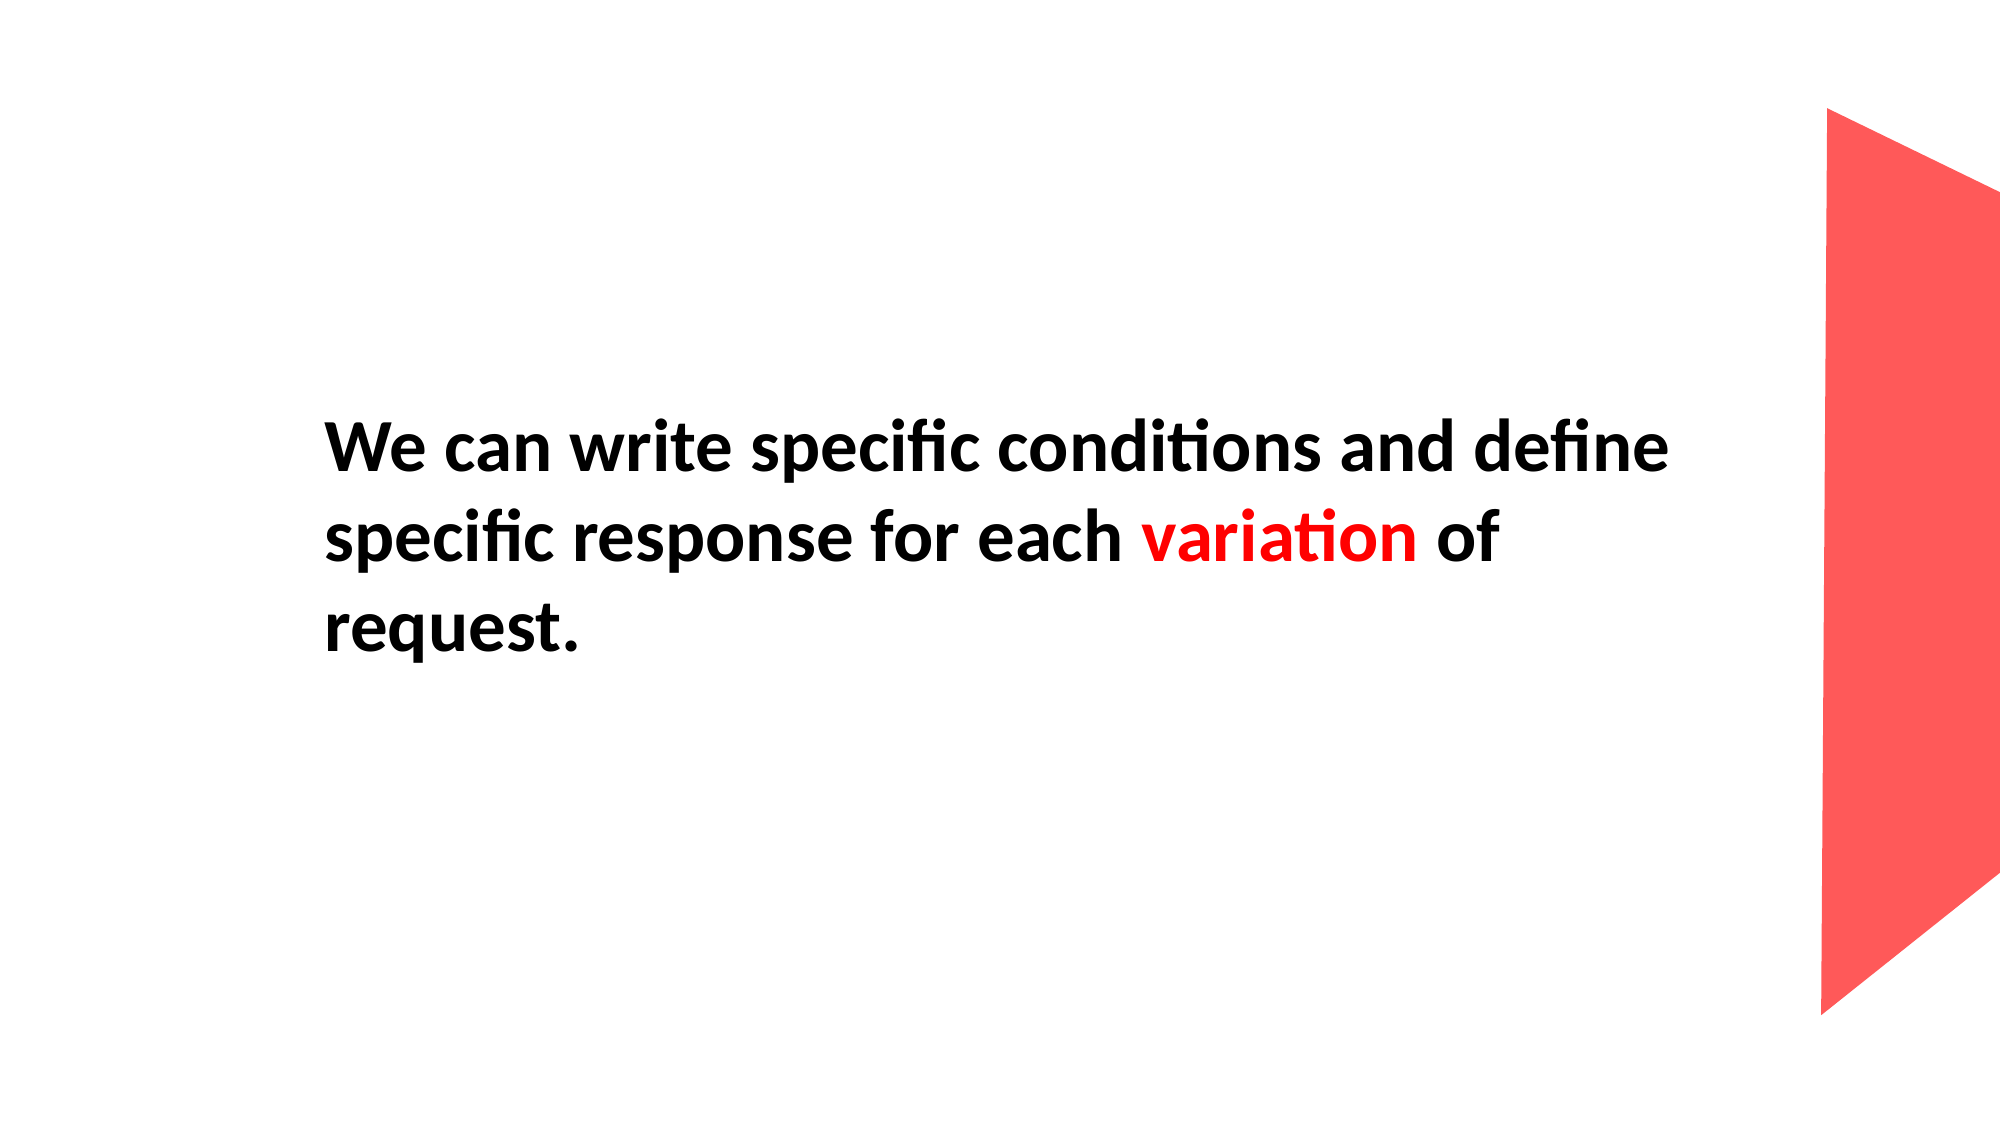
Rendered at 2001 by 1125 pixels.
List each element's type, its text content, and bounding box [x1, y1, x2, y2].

text_box We can write specific conditions and define specific response for each variation of request. [309, 389, 1690, 675]
text_box [1820, 106, 2000, 1018]
